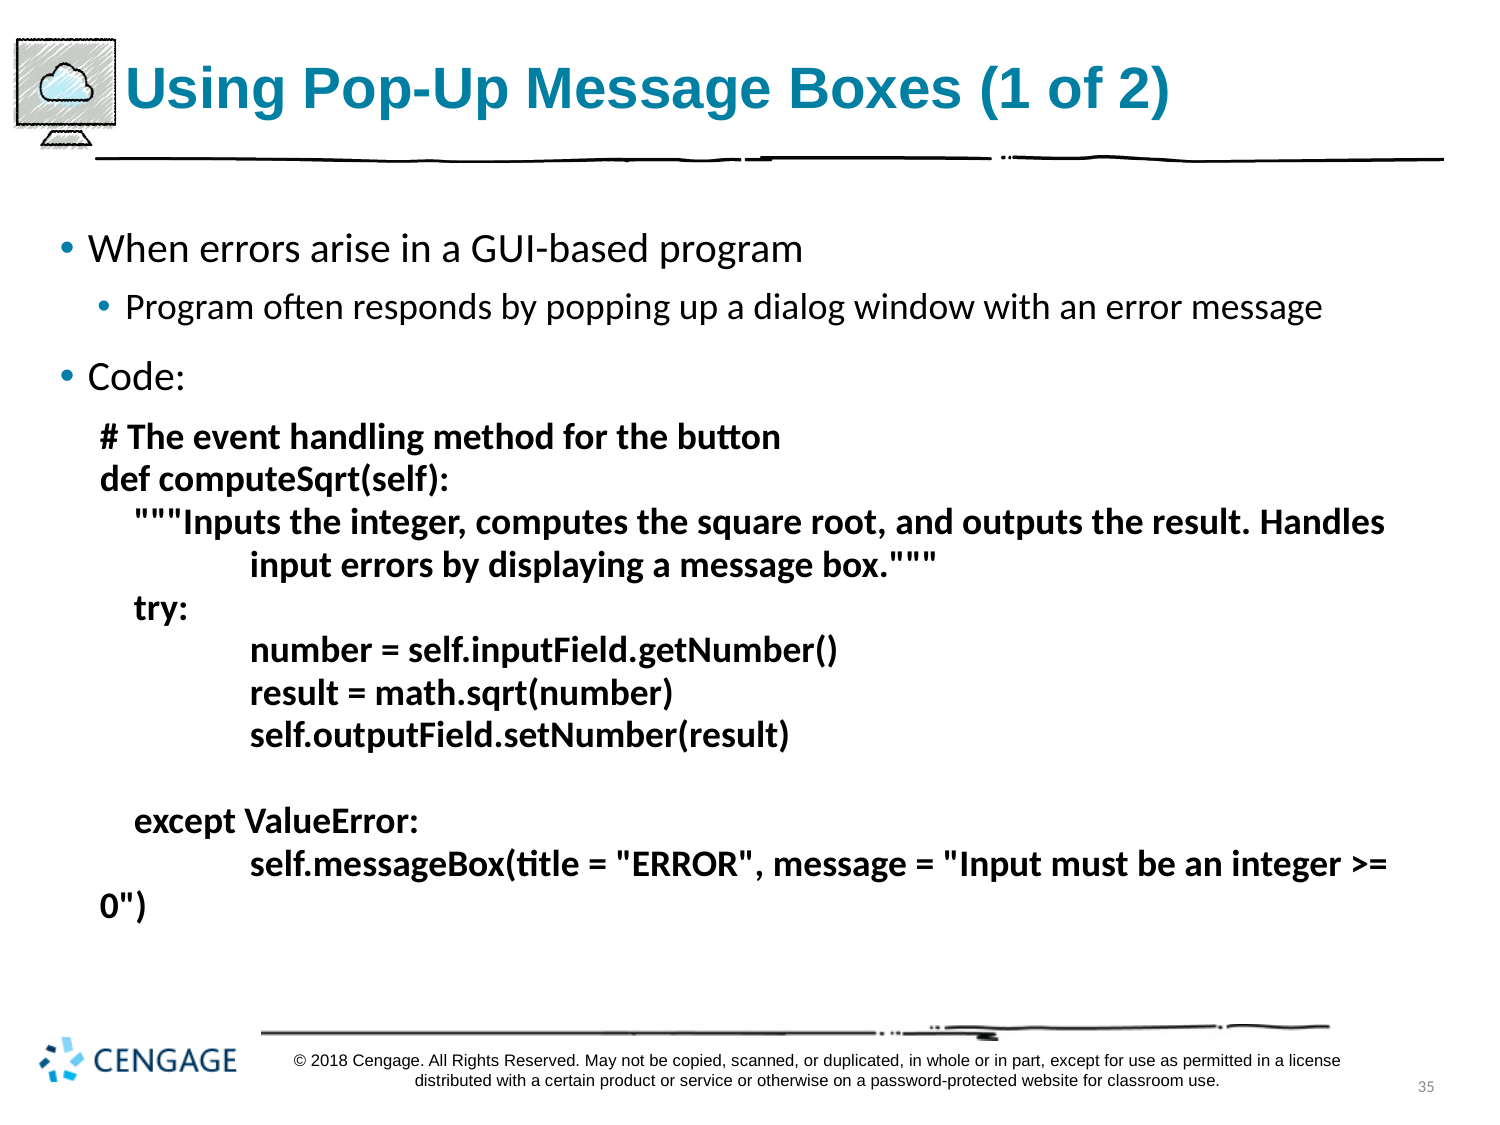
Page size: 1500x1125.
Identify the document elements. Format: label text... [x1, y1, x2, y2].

picture [19, 1023, 249, 1095]
footer © 2018 Cengage. All Rights Reserved. May not be copied, scanned, or duplicated, in whole or in part, except for use as permitted in a license distributed with a certain product or service or otherwise on a password-protected website for classroom use. [262, 1050, 1375, 1090]
list # The event handling method for the button def computeSqrt(self): """Inputs the integer, computes the square root, and outputs the result. Handles input errors by displaying a message box.""" try: number = self.inputField.getNumber() result = math.sqrt(number) self.outputField.setNumber(result) except ValueError: self.messageBox(title = "ERROR", message = "Input must be an integer >= 0") [62, 414, 1443, 890]
title Using Pop-Up Message Boxes (1 of 2) [125, 60, 1442, 121]
picture [95, 155, 1444, 163]
list When errors arise in a G U I-based program Program often responds by popping up a dialog window with an error message Code: [59, 224, 1441, 402]
picture [261, 1024, 1331, 1041]
picture [13, 36, 117, 151]
